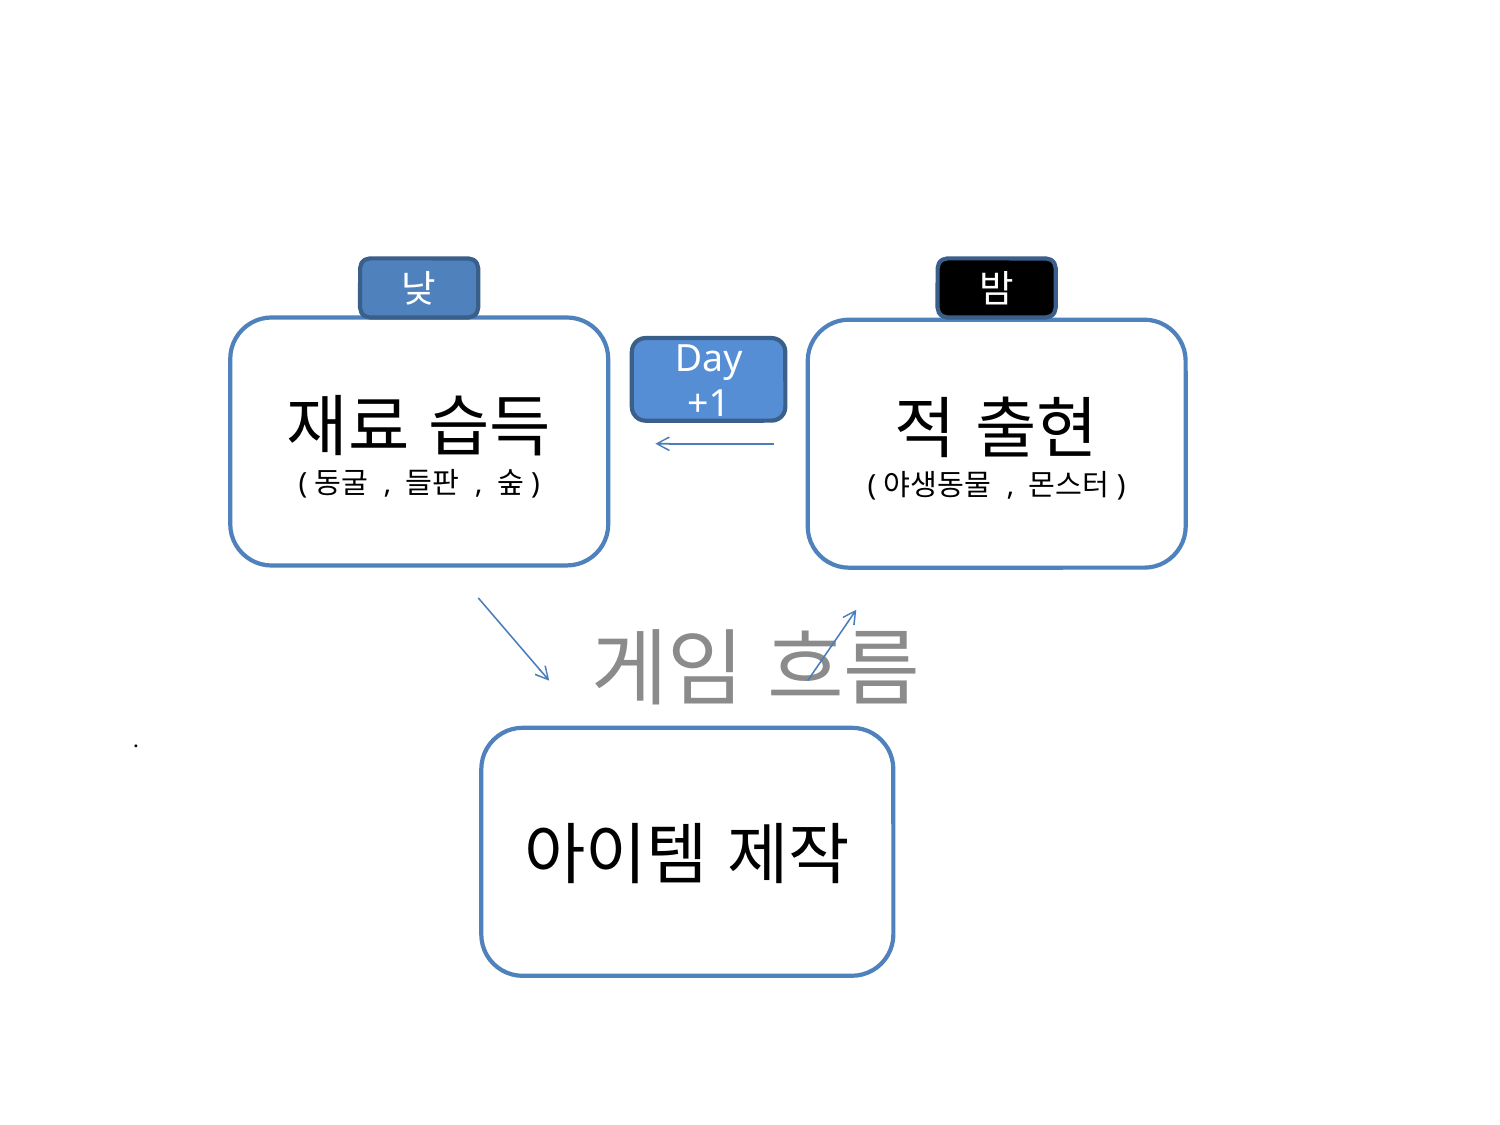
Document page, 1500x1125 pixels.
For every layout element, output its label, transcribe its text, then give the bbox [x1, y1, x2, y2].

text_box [229, 258, 609, 566]
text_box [477, 597, 550, 681]
list 게임 흐름 [118, 476, 1394, 723]
text_box 아이템 제작 [479, 725, 896, 978]
text_box Day +1 [629, 335, 788, 423]
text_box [807, 609, 857, 681]
title . [118, 723, 1394, 947]
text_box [807, 258, 1186, 568]
